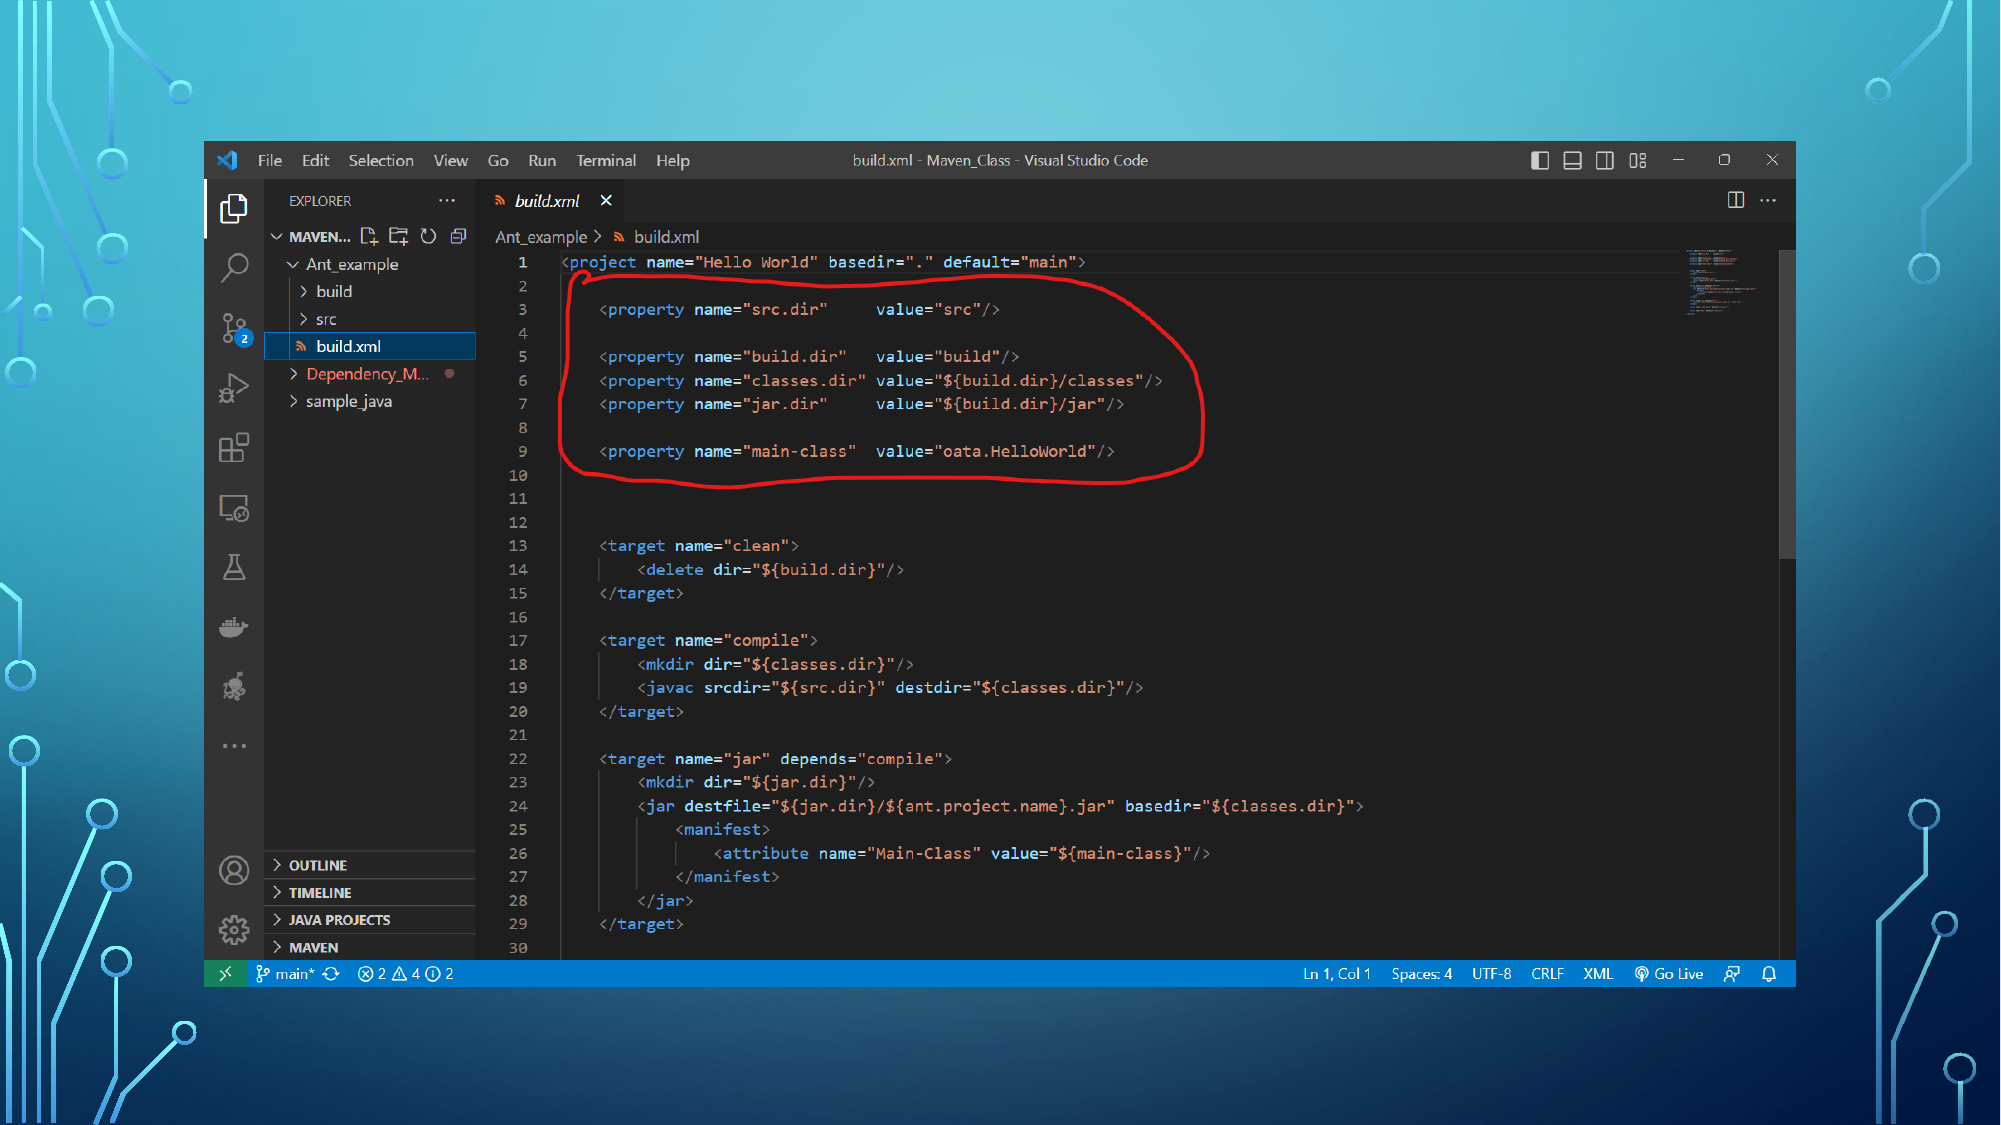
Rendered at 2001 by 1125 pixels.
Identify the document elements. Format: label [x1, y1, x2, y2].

picture [204, 141, 1796, 987]
